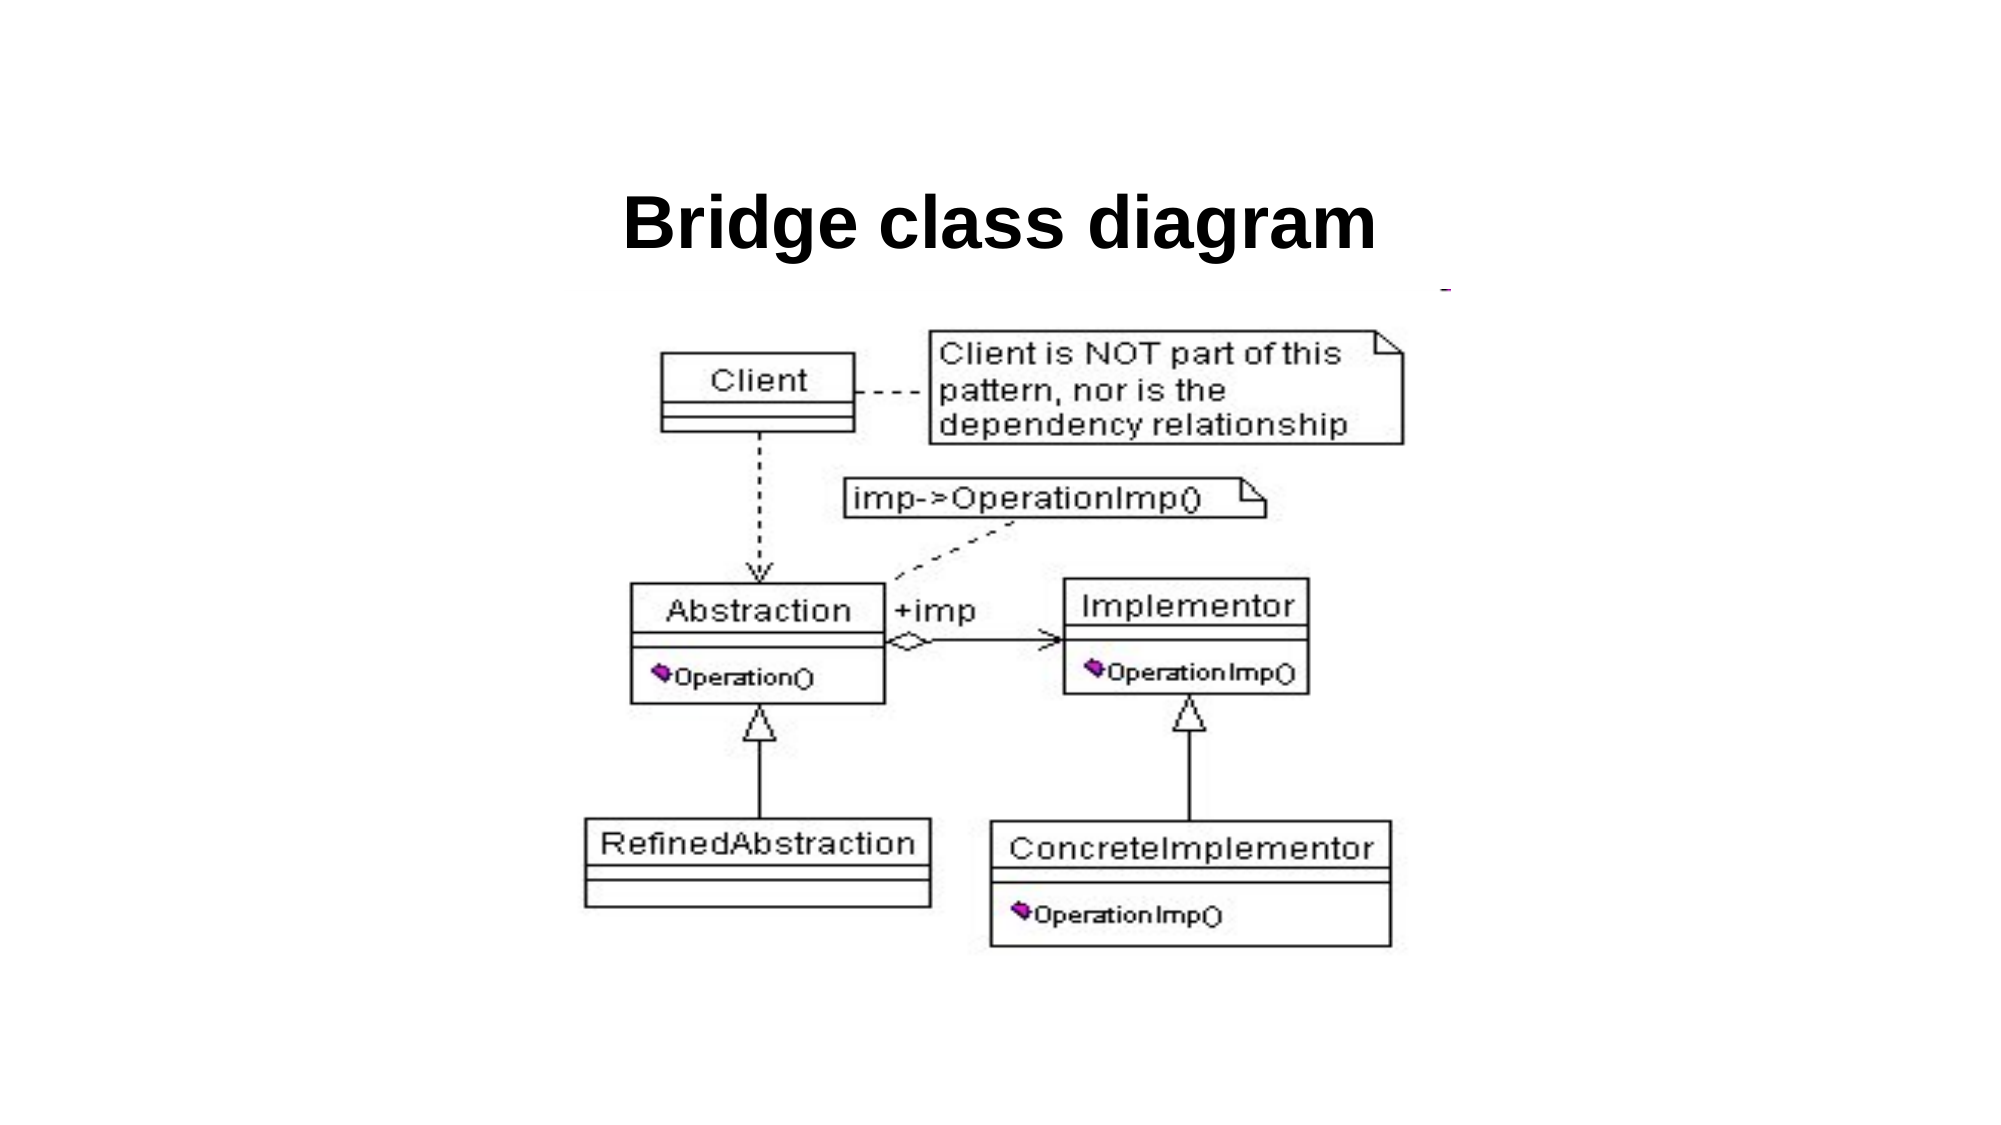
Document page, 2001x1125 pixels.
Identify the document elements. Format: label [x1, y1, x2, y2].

picture [361, 124, 1639, 1002]
